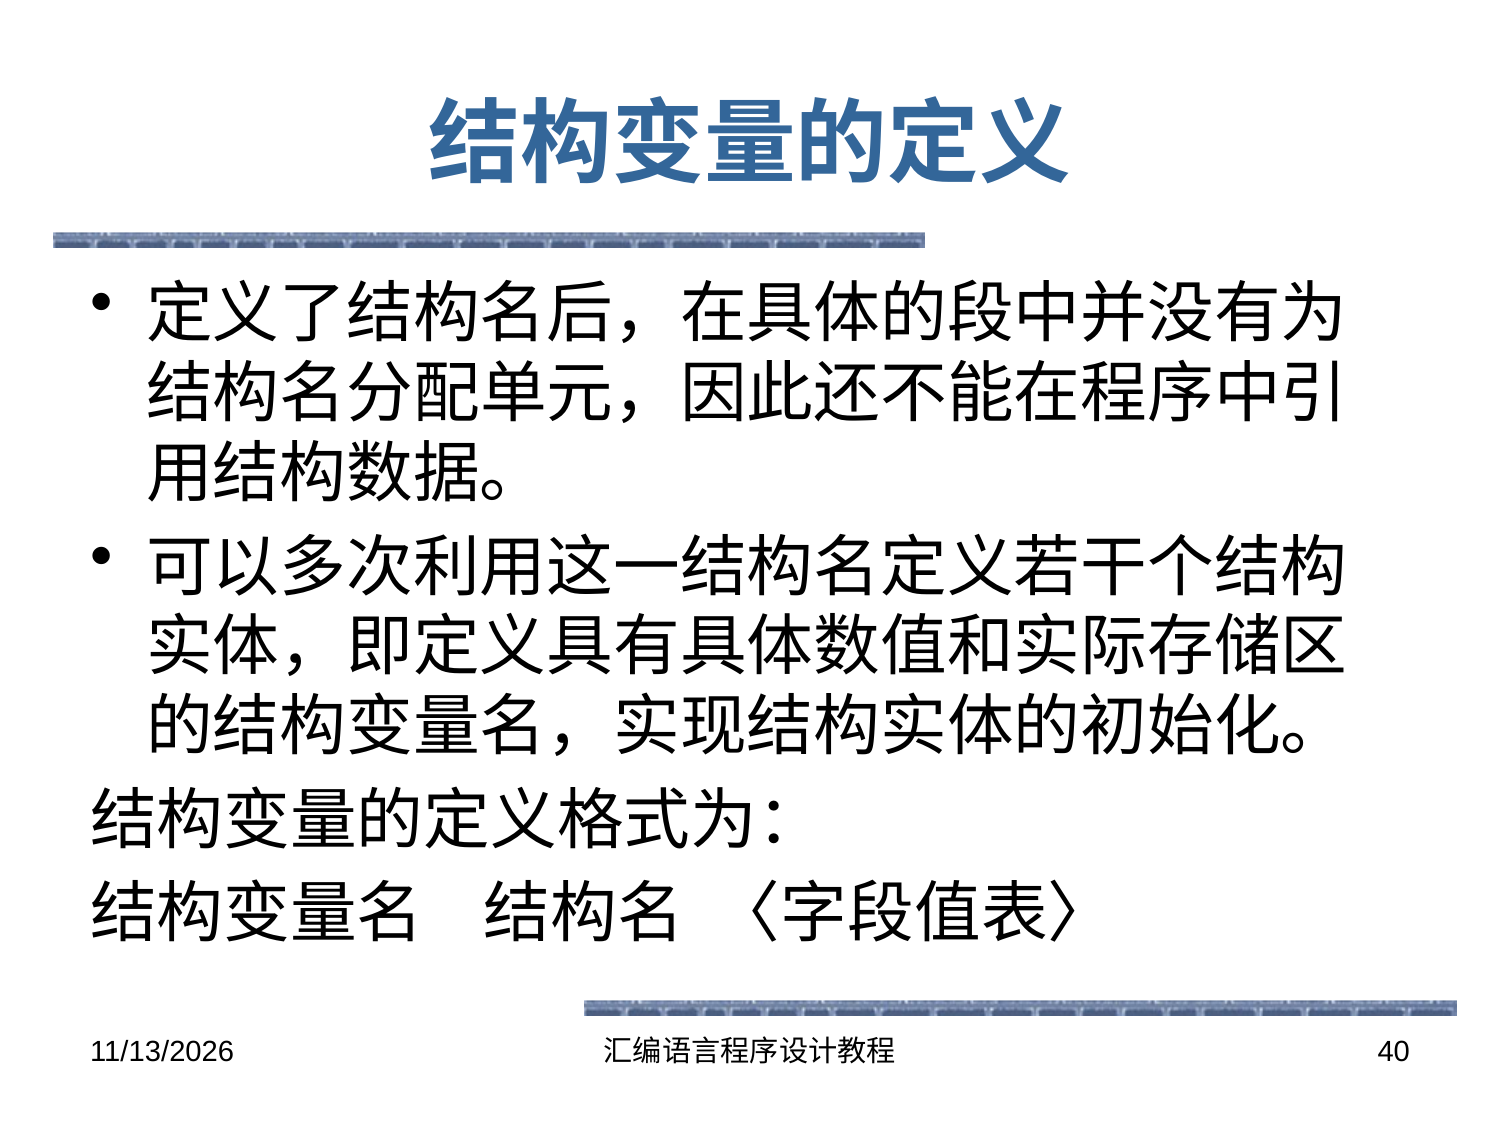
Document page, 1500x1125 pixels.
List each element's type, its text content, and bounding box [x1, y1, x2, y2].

footer 汇编语言程序设计教程 [512, 1024, 988, 1103]
title 结构变量的定义 [74, 44, 1426, 233]
picture [584, 999, 1457, 1016]
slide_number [74, 1024, 426, 1103]
slide_number 40 [1074, 1024, 1426, 1103]
list 定义了结构名后，在具体的段中并没有为结构名分配单元，因此还不能在程序中引用结构数据。 可以多次利用这一结构名定义若干个结构实体，即定义具有具体数值和实际存储区的结构变量名，实现结构实体的初始化。 结构变量的定义格式为： 结构变量名 结构名 〈字段值表〉 [74, 262, 1426, 1006]
picture [53, 231, 925, 248]
